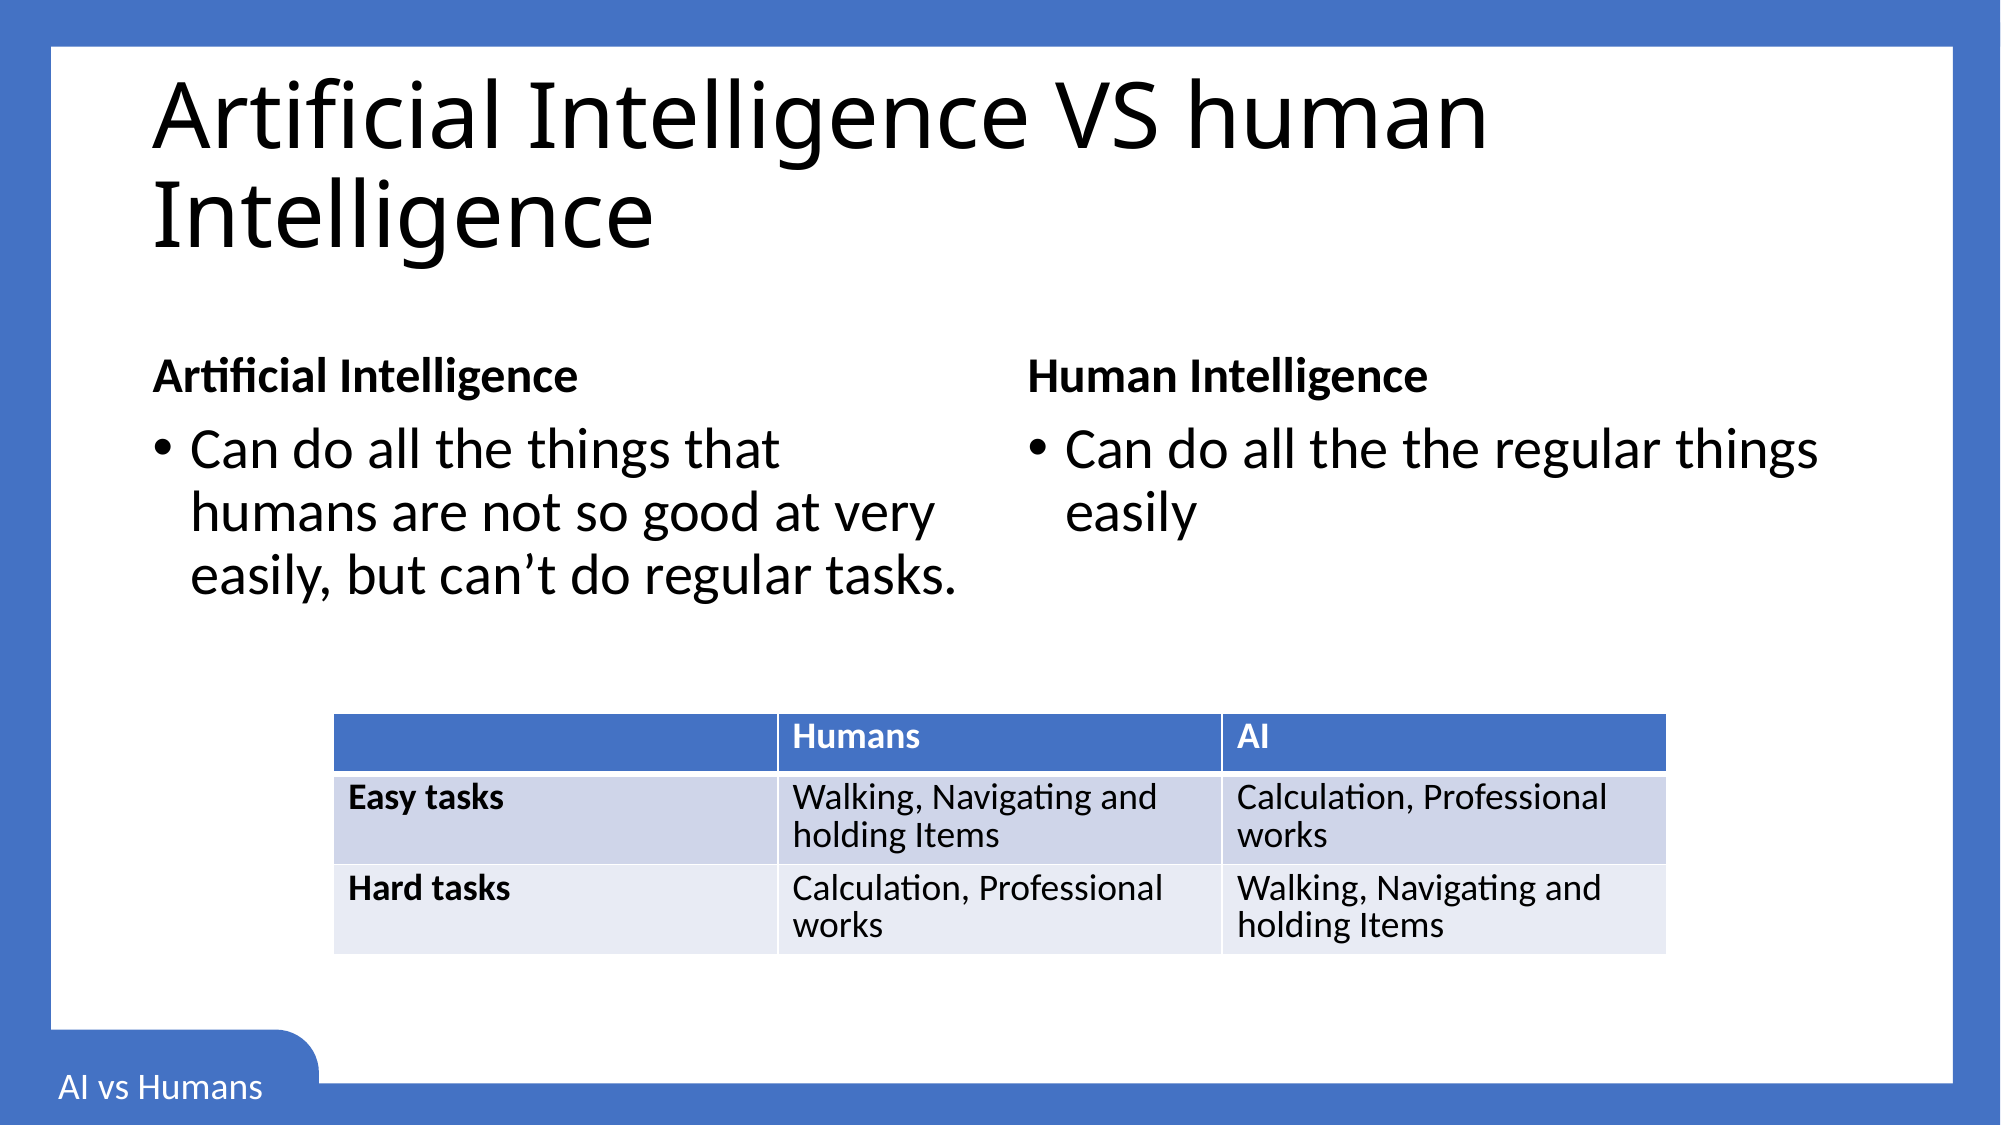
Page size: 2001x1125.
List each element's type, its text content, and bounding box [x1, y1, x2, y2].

table_cell Easy tasks [334, 777, 777, 864]
table_header Humans [779, 714, 1221, 771]
table_cell Hard tasks [334, 865, 777, 954]
table_header AI [1223, 714, 1666, 771]
table_cell Walking, Navigating and holding Items [779, 777, 1221, 864]
table_cell Calculation, Professional works [779, 865, 1221, 954]
list Can do all the things that humans are not so good at very easily, but can’t do regular tasks. [137, 410, 984, 1016]
table_cell Calculation, Professional works [1223, 777, 1666, 864]
table_cell Walking, Navigating and holding Items [1223, 865, 1666, 954]
table_header [334, 714, 777, 771]
list Human Intelligence [1012, 275, 1863, 410]
list Can do all the the regular things easily [1012, 410, 1863, 1016]
title Artificial Intelligence VS human Intelligence [137, 59, 1863, 278]
list Artificial Intelligence [137, 275, 984, 410]
